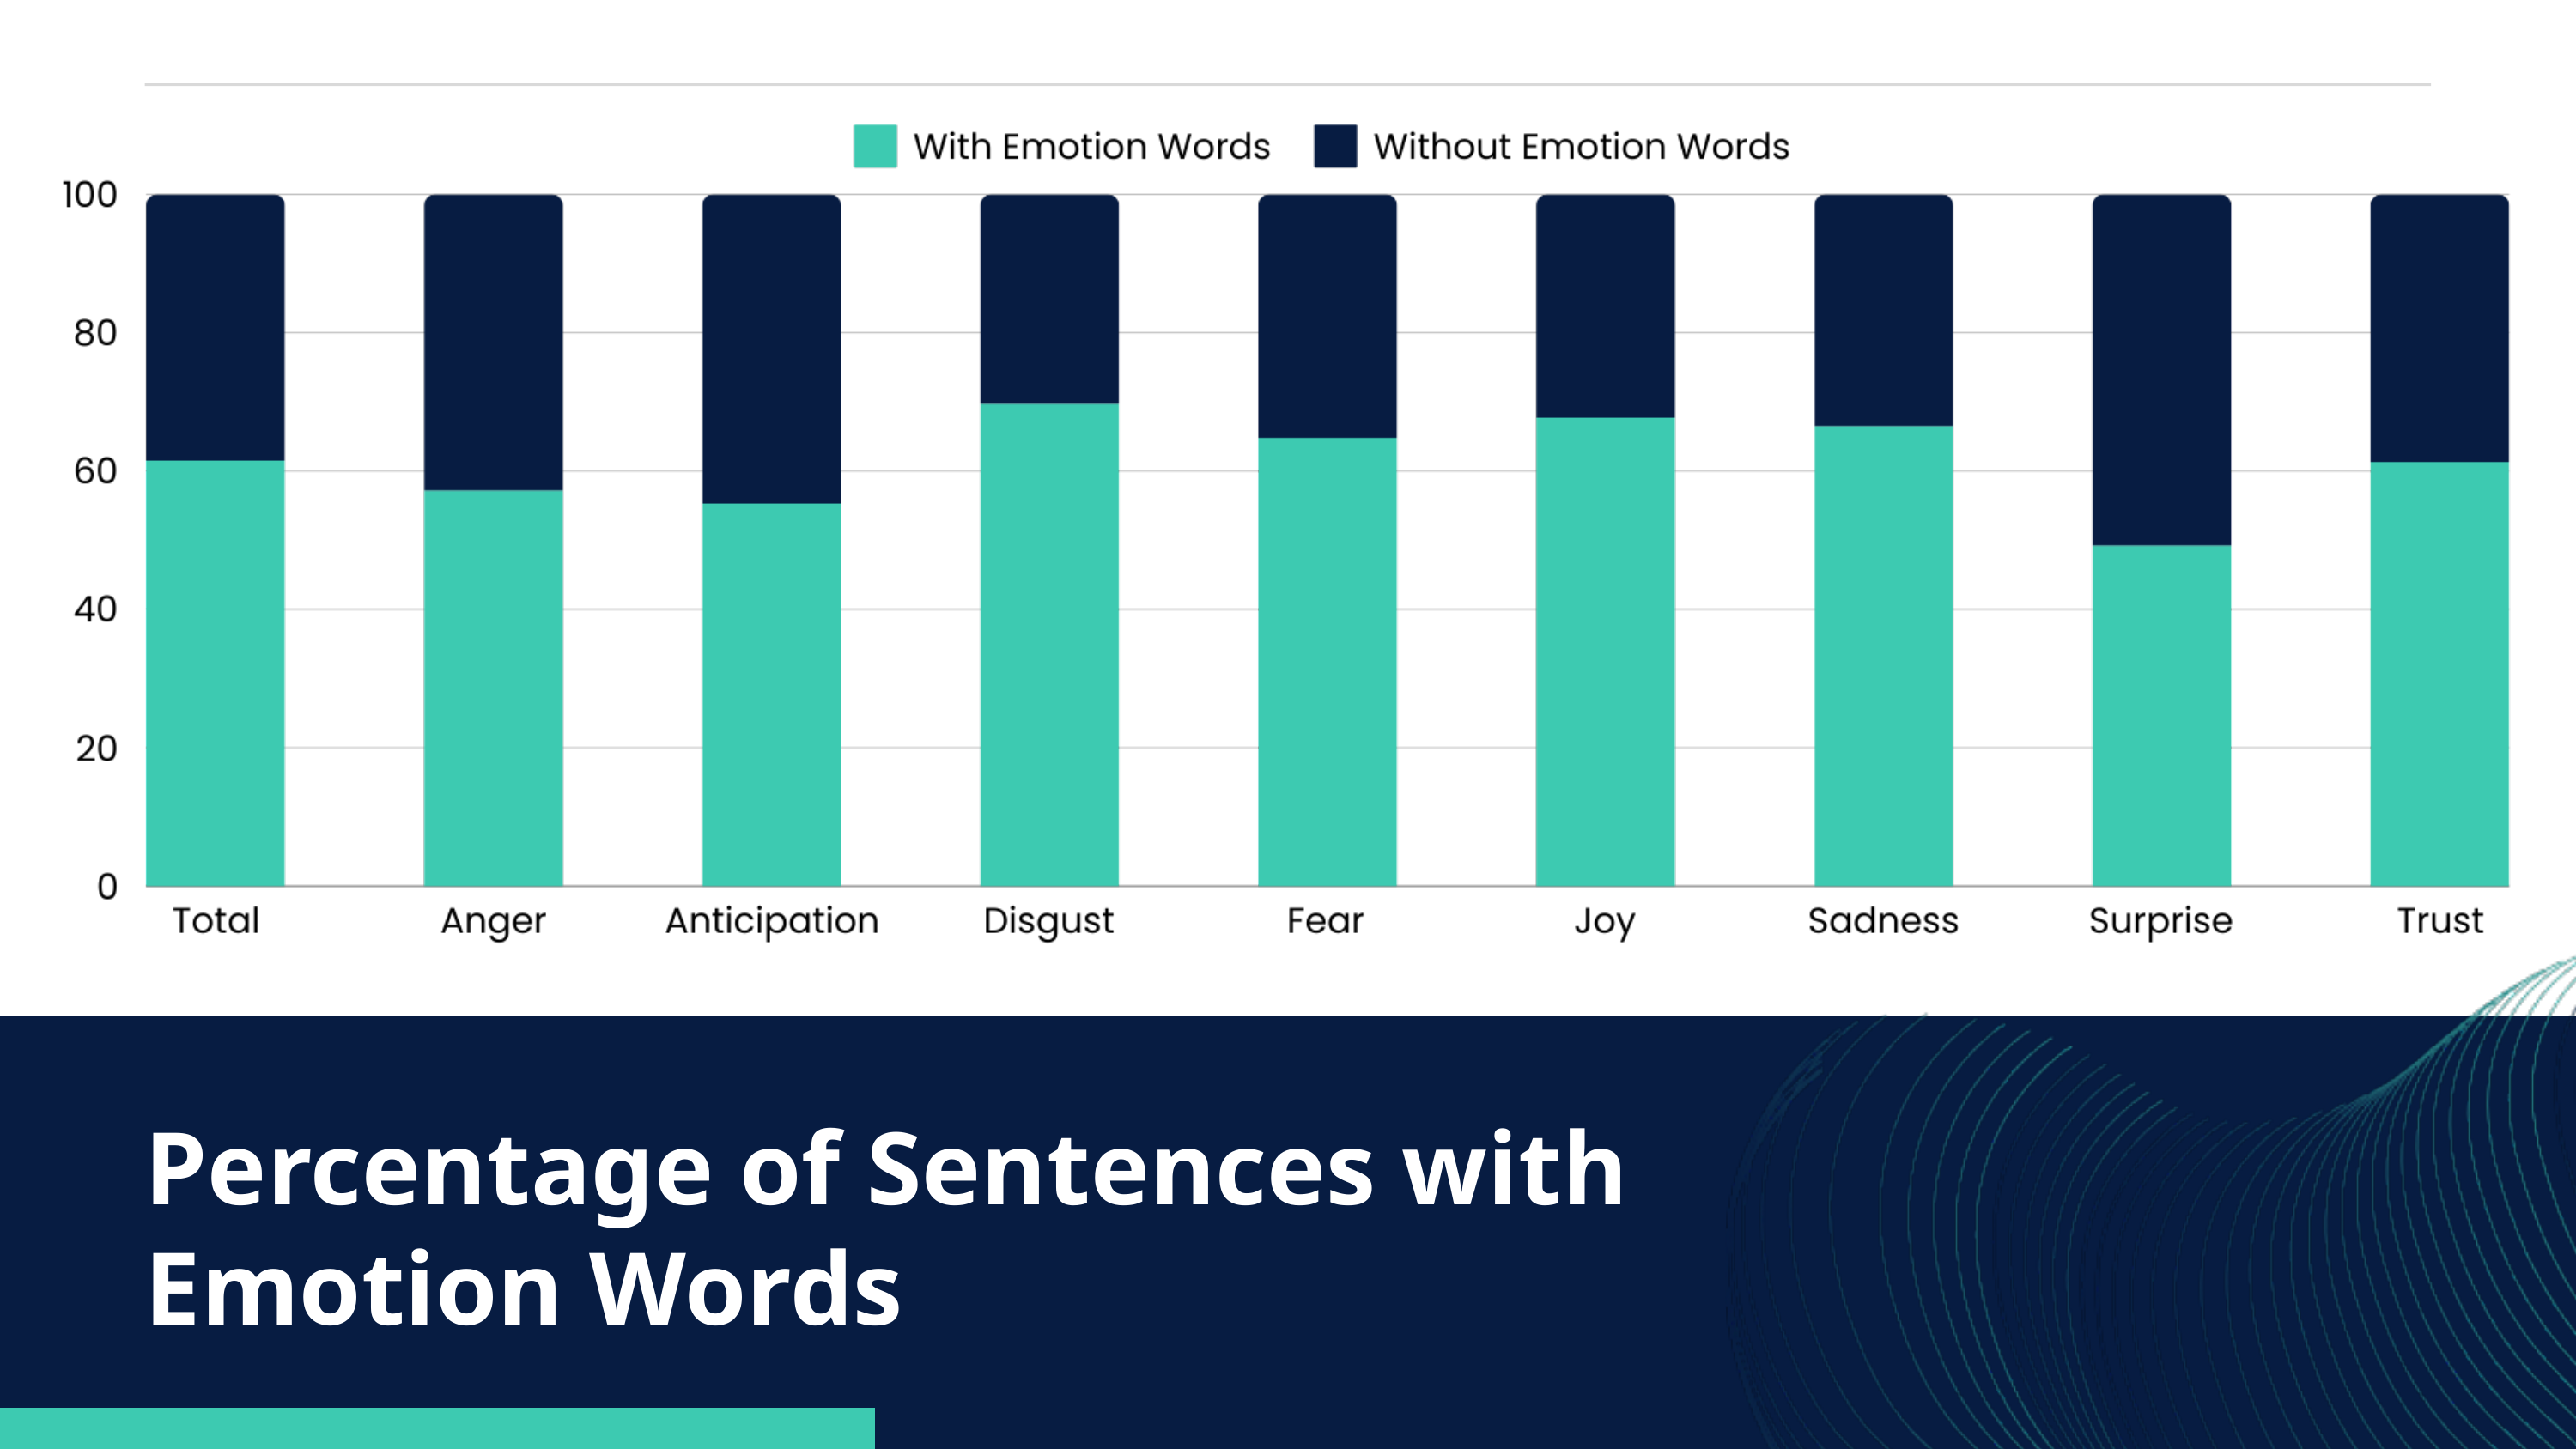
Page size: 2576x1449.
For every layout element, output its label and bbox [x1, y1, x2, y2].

text_box [0, 1200, 2576, 1449]
text_box [0, 1407, 876, 1449]
picture [0, 0, 2576, 1191]
